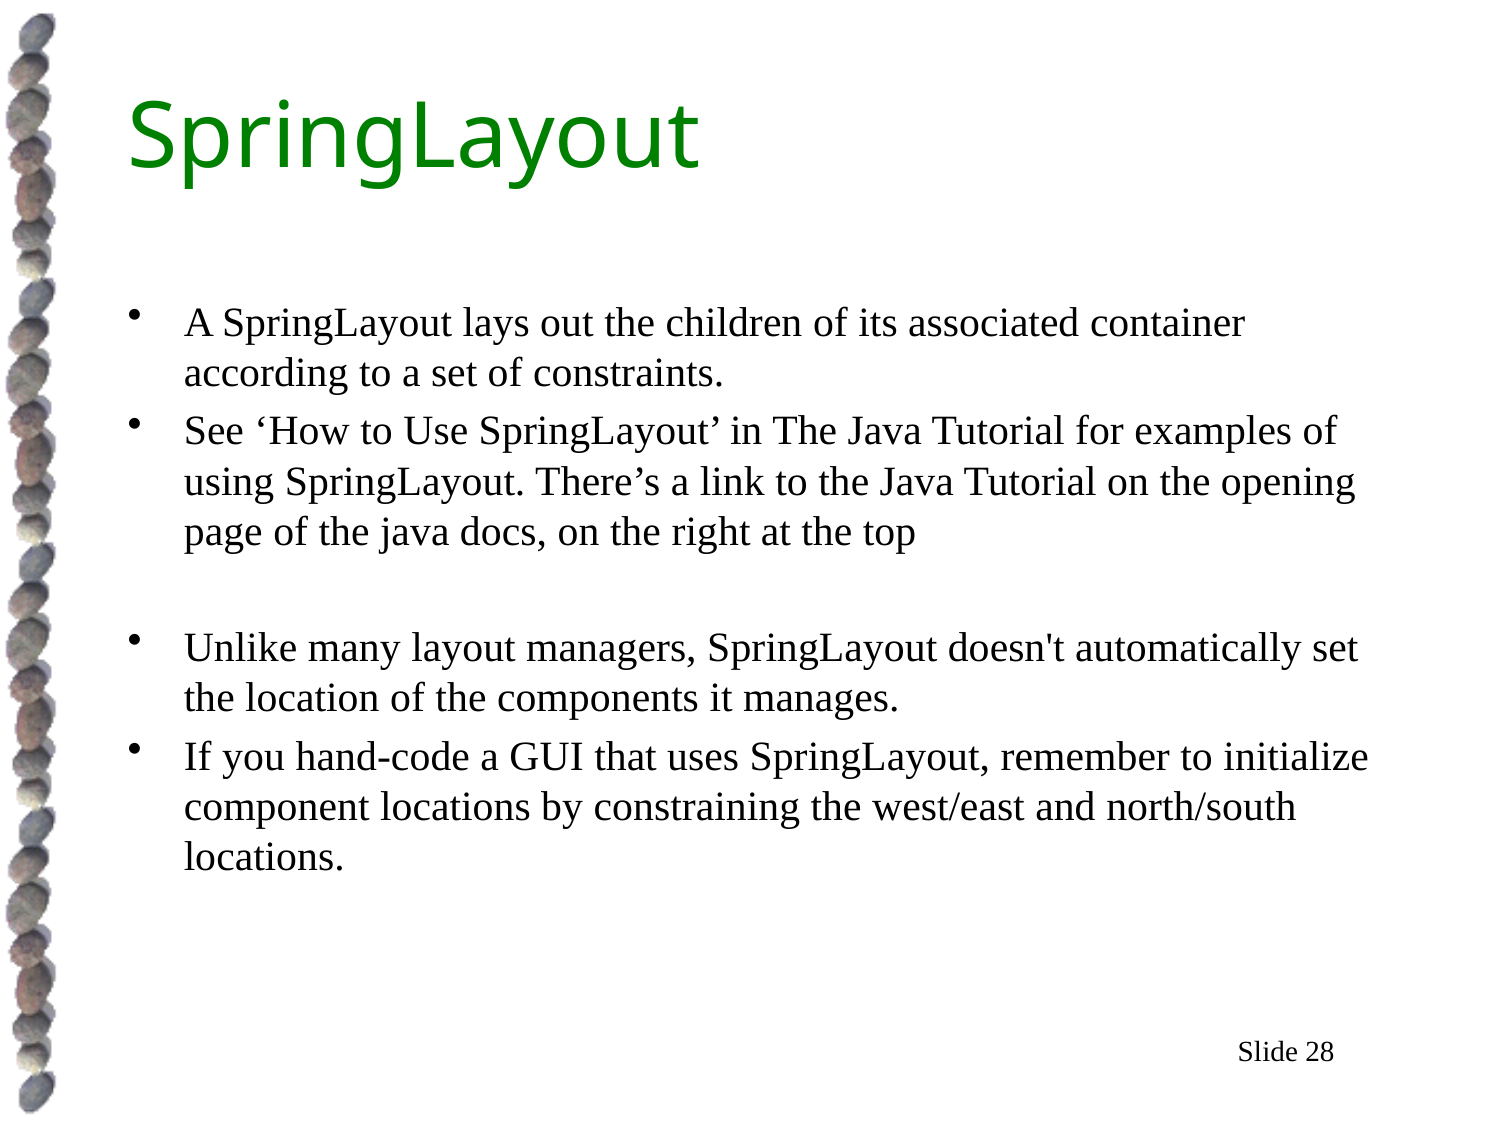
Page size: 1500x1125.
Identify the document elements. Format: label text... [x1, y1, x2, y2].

picture [0, 0, 65, 1125]
title SpringLayout [112, 75, 1388, 188]
list A SpringLayout lays out the children of its associated container according to a set of constraints. See ‘How to Use SpringLayout’ in The Java Tutorial for examples of using SpringLayout. There’s a link to the Java Tutorial on the opening page of the java docs, on the right at the top Unlike many layout managers, SpringLayout doesn't automatically set the location of the components it manages. If you hand-code a GUI that uses SpringLayout, remember to initialize component locations by constraining the west/east and north/south locations. [112, 287, 1388, 963]
slide_number Slide 28 [1037, 1024, 1351, 1101]
